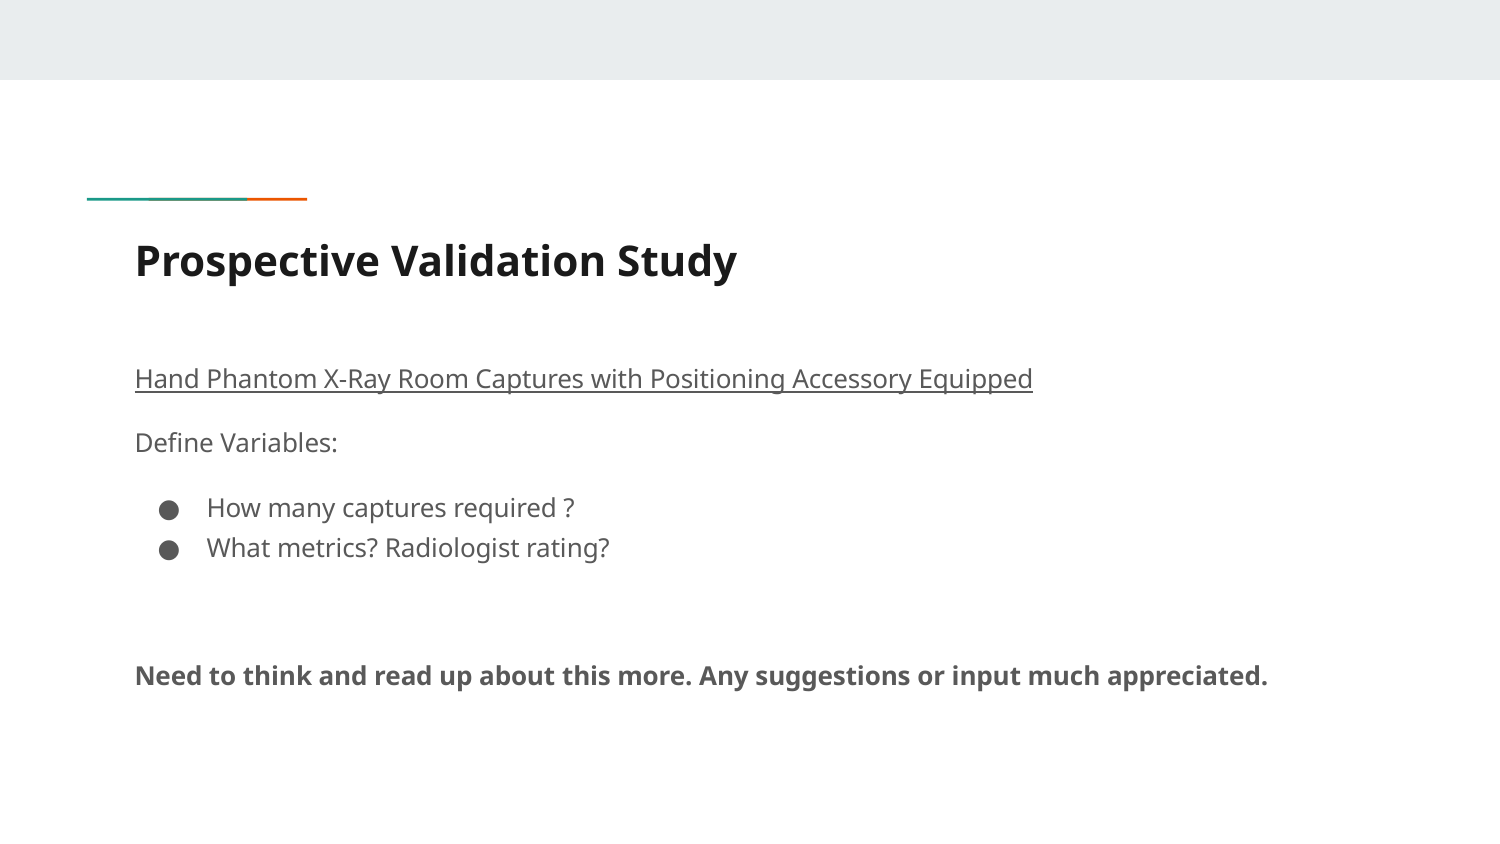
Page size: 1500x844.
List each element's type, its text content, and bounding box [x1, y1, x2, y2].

list Hand Phantom X-Ray Room Captures with Positioning Accessory Equipped Define Variables: How many captures required ? What metrics? Radiologist rating? Need to think and read up about this more. Any suggestions or input much appreciated. [119, 341, 1381, 712]
title Prospective Validation Study [119, 216, 1381, 305]
